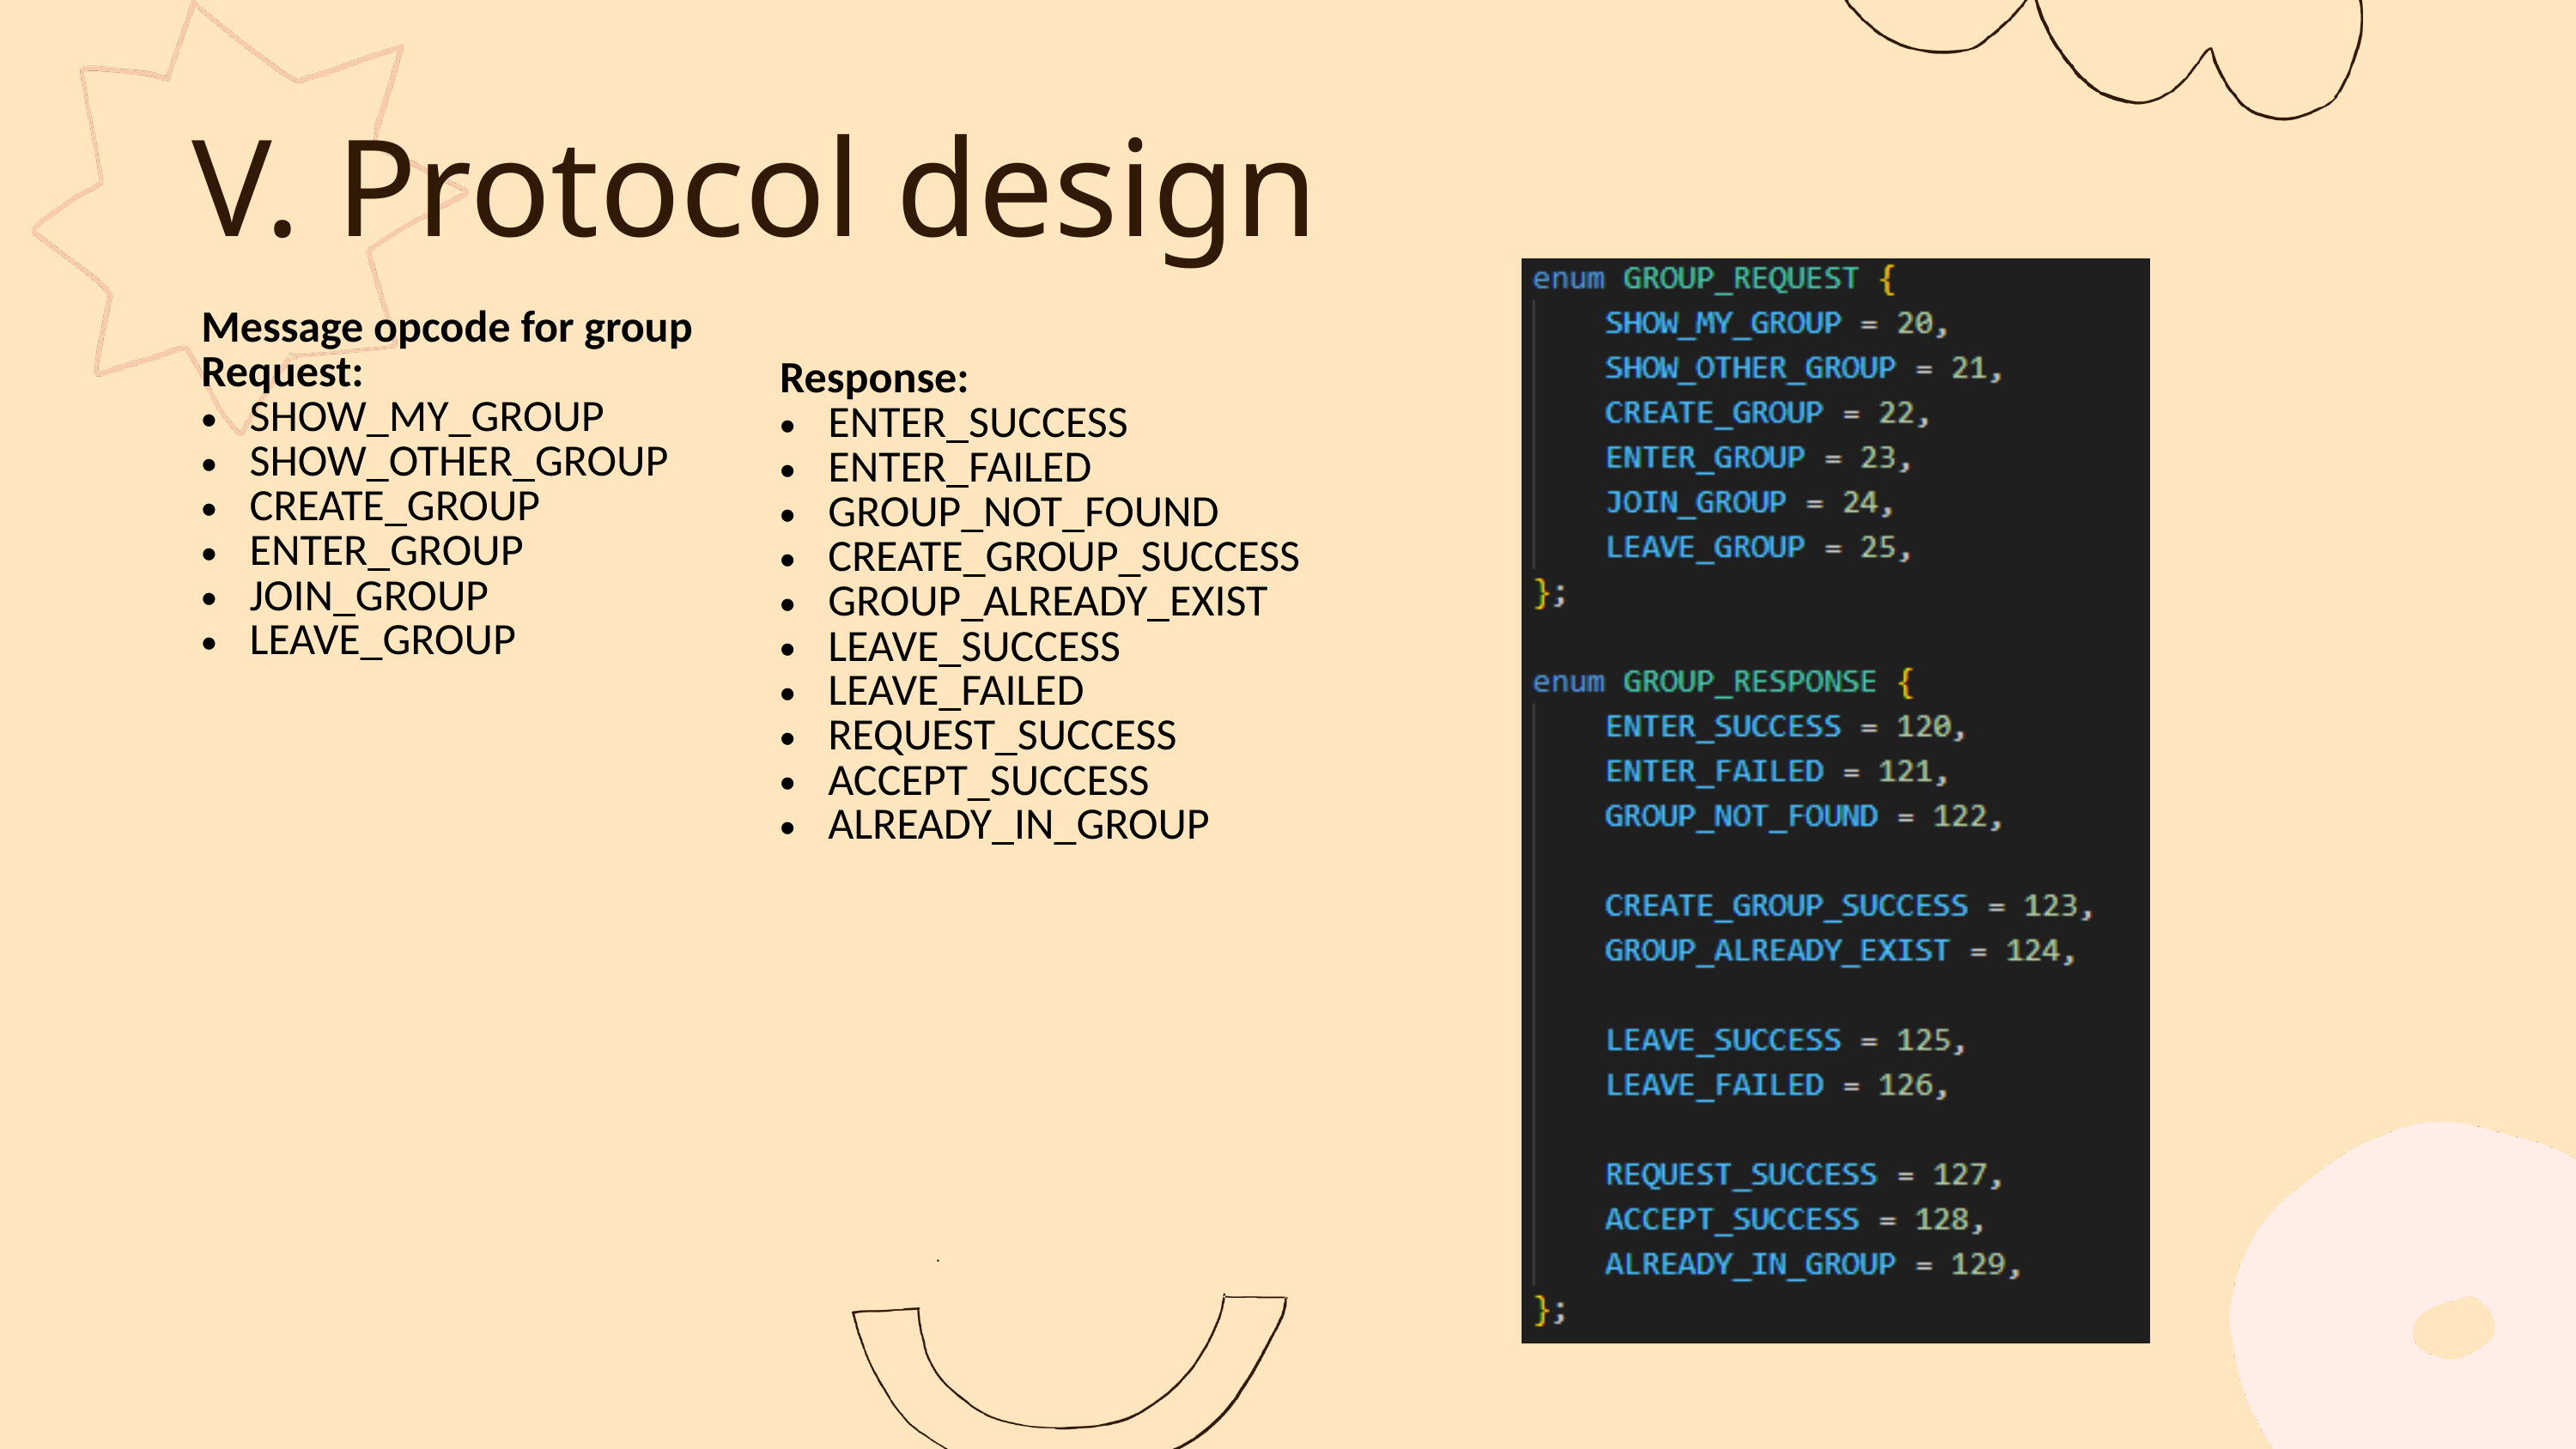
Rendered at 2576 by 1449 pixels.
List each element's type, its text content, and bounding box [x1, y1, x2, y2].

table_header Response: ENTER_SUCCESS ENTER_FAILED GROUP_NOT_FOUND CREATE_GROUP_SUCCESS GROUP_ALREADY_EXIST LEAVE_SUCCESS LEAVE_FAILED REQUEST_SUCCESS ACCEPT_SUCCESS ALREADY_IN_GROUP [770, 360, 1459, 949]
picture [851, 1259, 1289, 1449]
picture [1835, 0, 2363, 121]
picture [32, 0, 469, 437]
picture [1522, 258, 2150, 1344]
picture [2229, 1120, 2576, 1449]
table_header Message opcode for group Request: SHOW_MY_GROUP SHOW_OTHER_GROUP CREATE_GROUP ENTER_GROUP JOIN_GROUP LEAVE_GROUP [191, 306, 880, 738]
text_box V. Protocol design [471, 115, 1512, 264]
